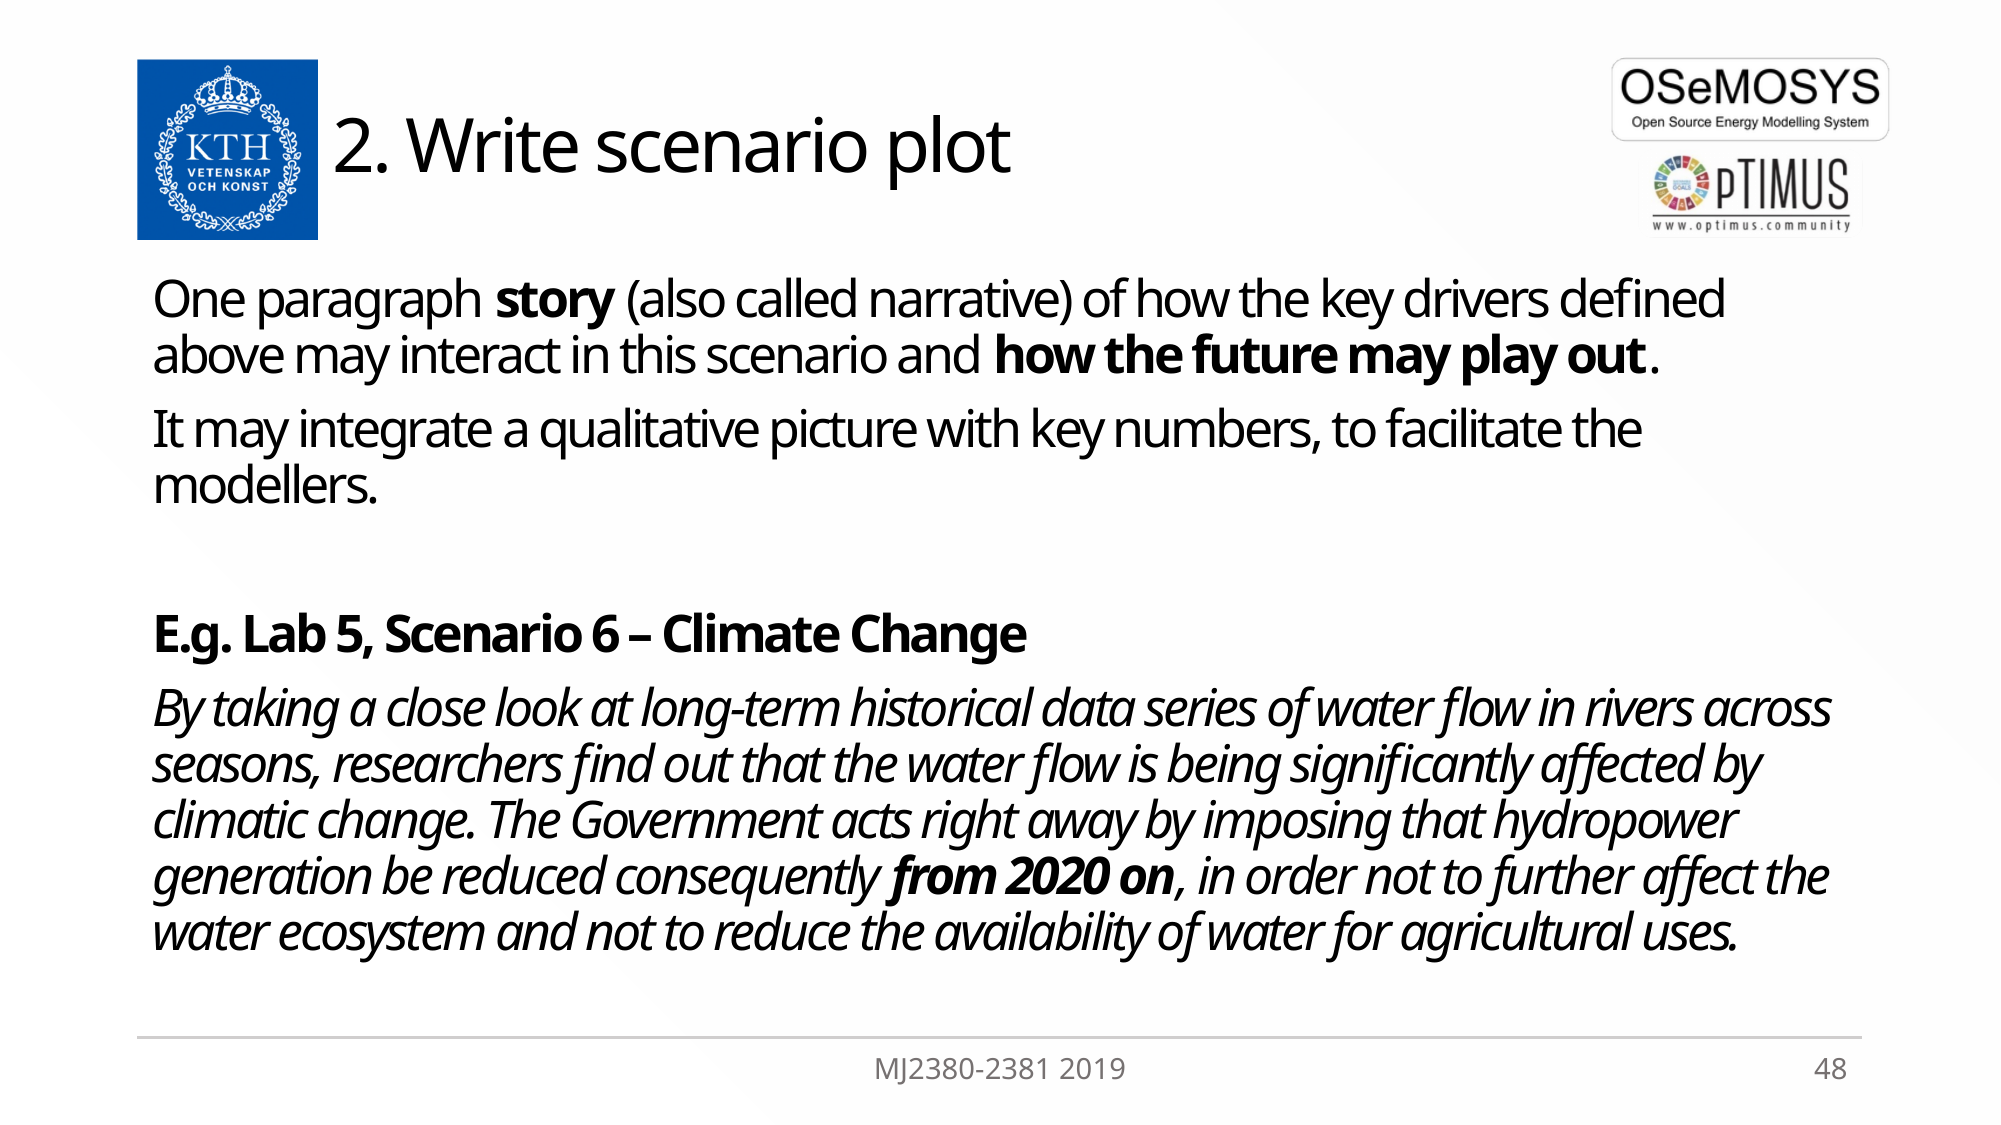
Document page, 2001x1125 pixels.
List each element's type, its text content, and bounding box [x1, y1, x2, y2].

footer MJ2380-2381 2019 [662, 1042, 1338, 1103]
picture [137, 59, 317, 240]
list One paragraph story (also called narrative) of how the key drivers defined above may interact in this scenario and how the future may play out. It may integrate a qualitative picture with key numbers, to facilitate the modellers. E.g. Lab 5, Scenario 6 – Climate Change By taking a close look at long-term historical data series of water flow in rivers across seasons, researchers find out that the water flow is being significantly affected by climatic change. The Government acts right away by imposing that hydropower generation be reduced consequently from 2020 on, in order not to further affect the water ecosystem and not to reduce the availability of water for agricultural uses. [137, 265, 1863, 1012]
title 2. Write scenario plot [317, 56, 1863, 240]
picture [1588, 43, 1913, 161]
slide_number 48 [1412, 1042, 1863, 1103]
